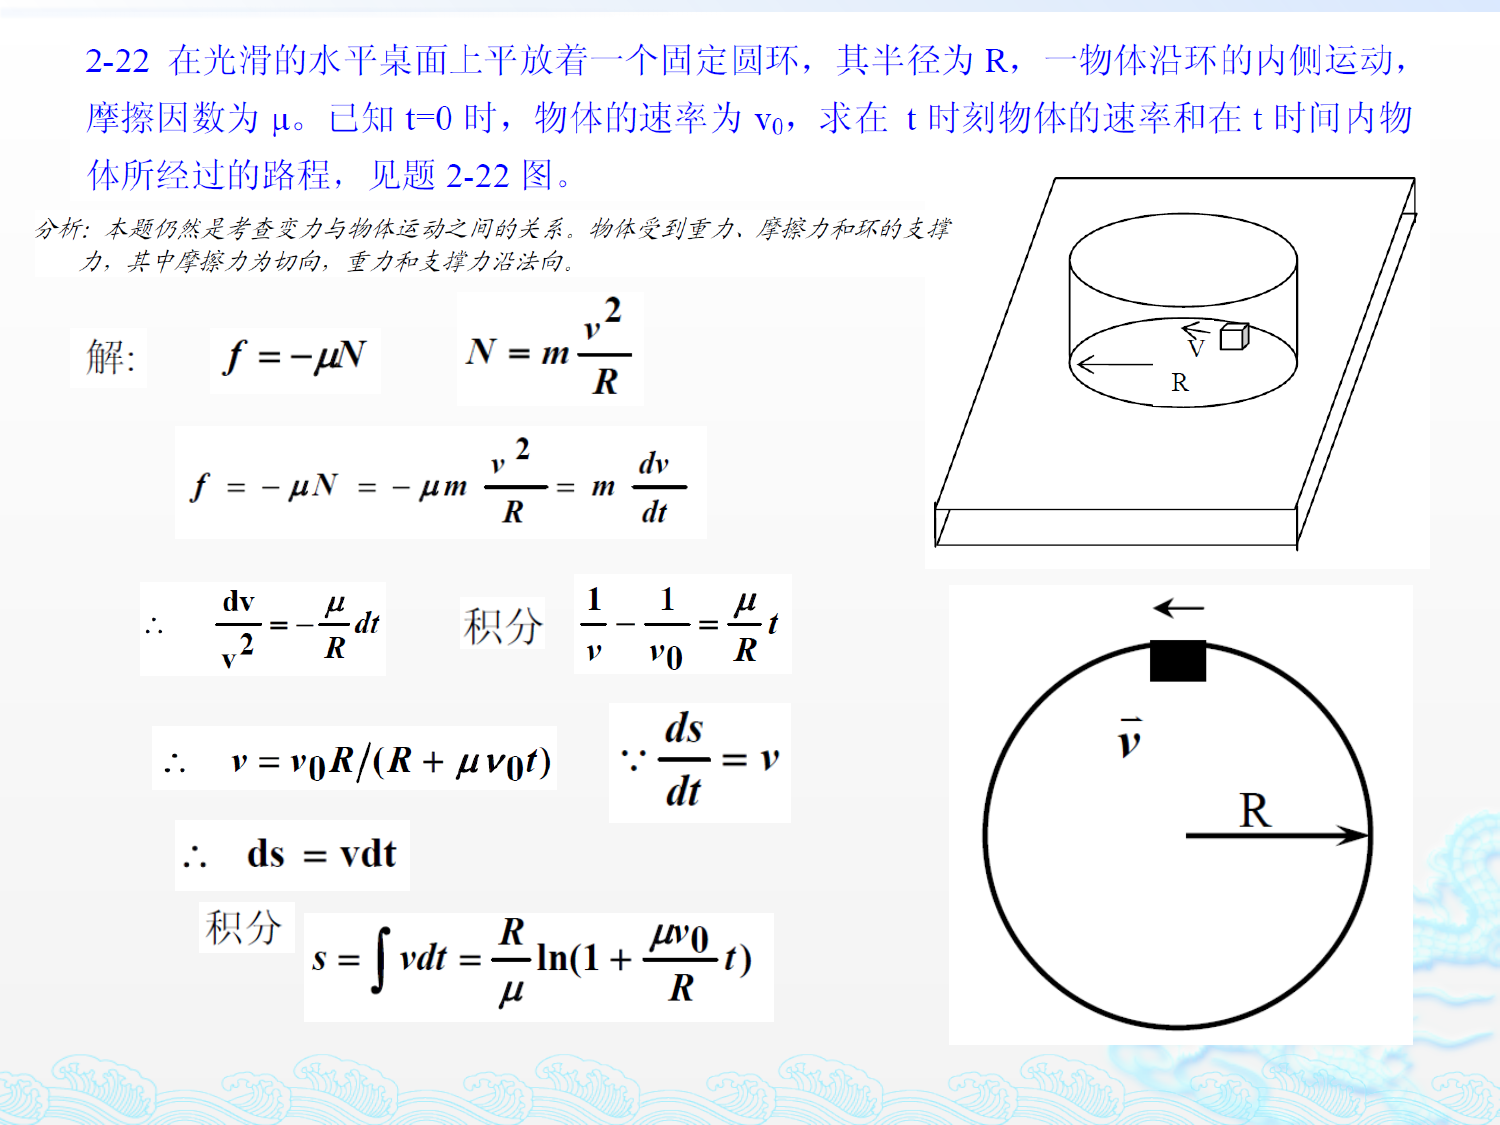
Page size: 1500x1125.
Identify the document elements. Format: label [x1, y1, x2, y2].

picture [948, 585, 1413, 1046]
picture [198, 901, 295, 954]
picture [69, 327, 147, 389]
picture [460, 597, 546, 649]
picture [151, 726, 557, 791]
picture [608, 702, 791, 824]
picture [175, 426, 708, 539]
picture [456, 292, 645, 407]
picture [304, 913, 774, 1023]
picture [573, 573, 793, 674]
picture [34, 34, 1431, 570]
picture [175, 819, 410, 891]
picture [210, 327, 381, 394]
picture [140, 582, 386, 676]
